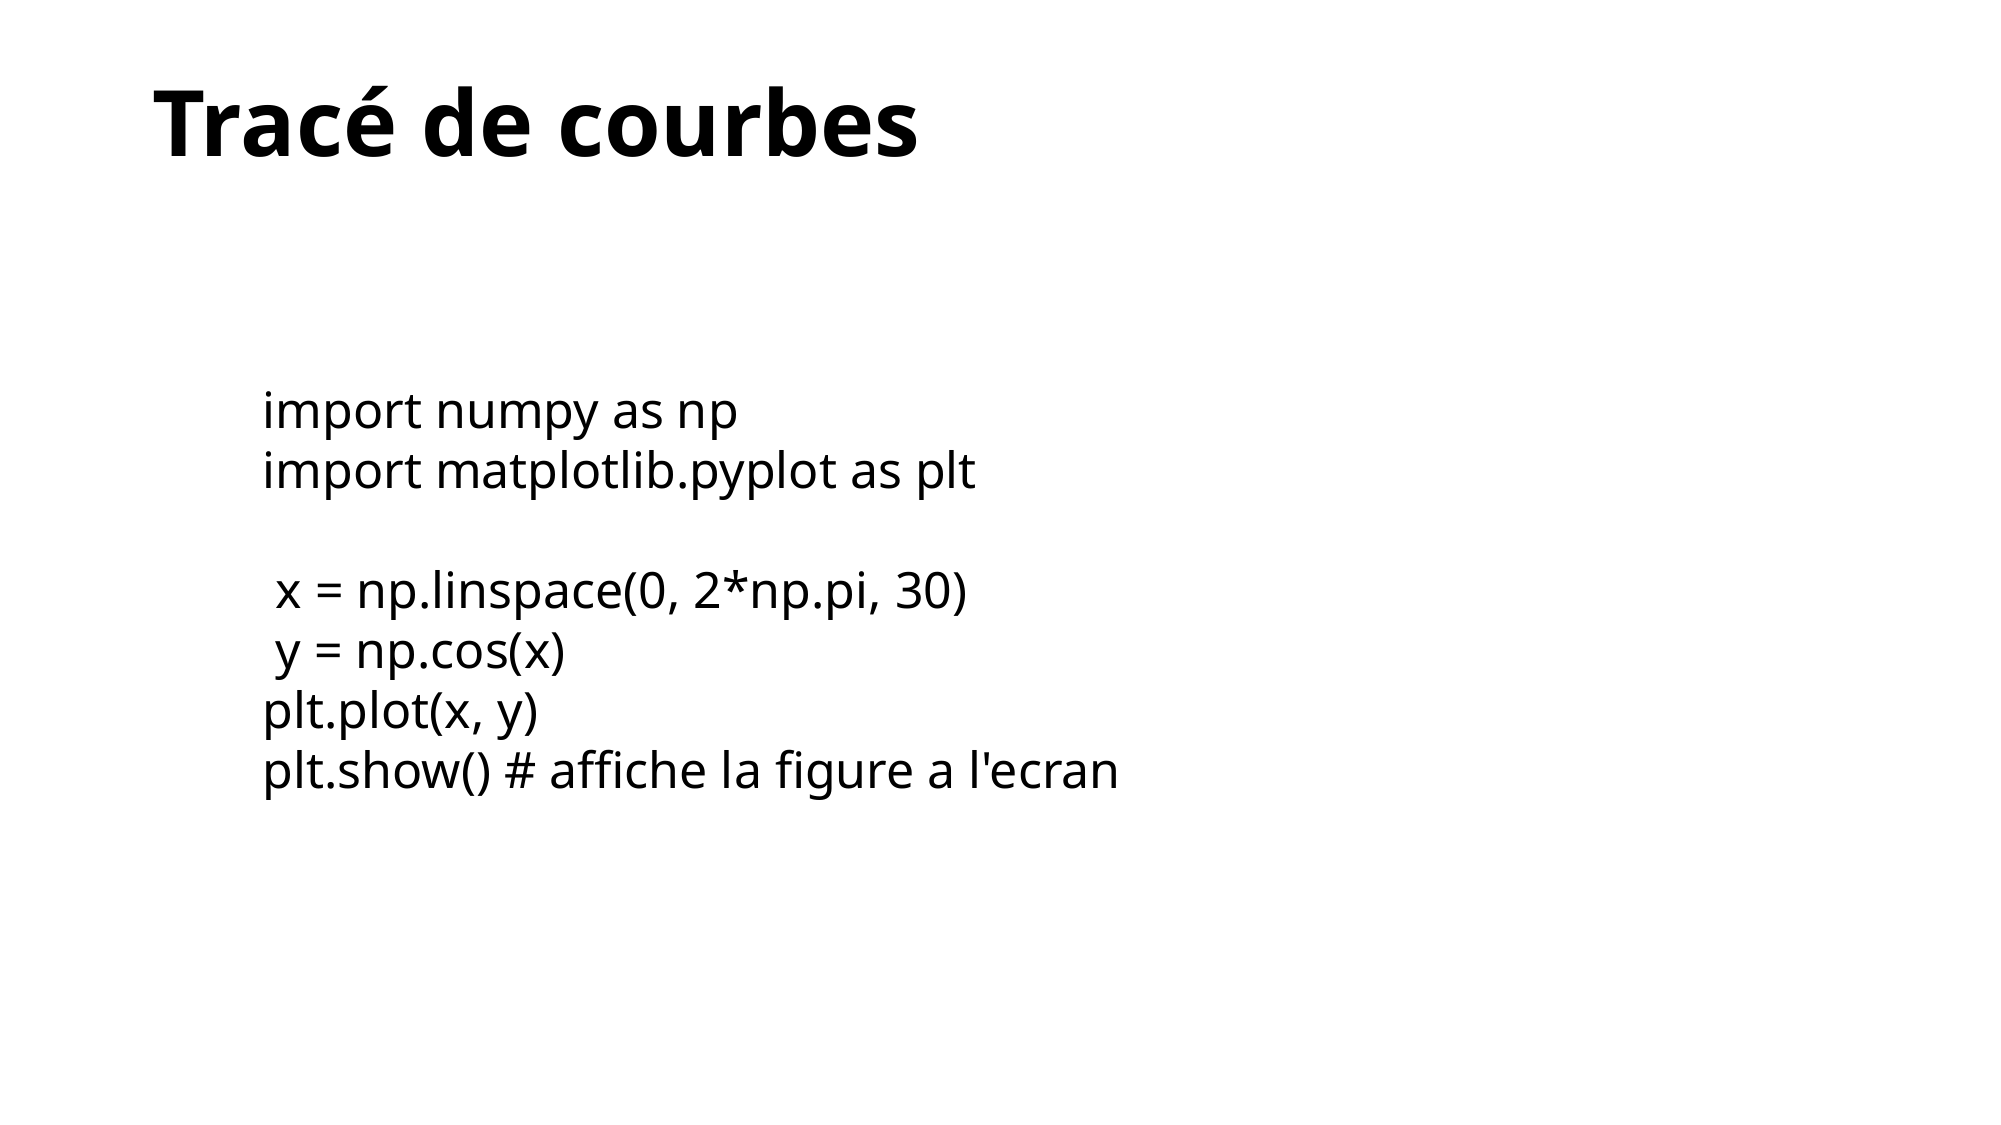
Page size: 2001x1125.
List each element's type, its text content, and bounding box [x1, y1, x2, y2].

list import numpy as np import matplotlib.pyplot as plt x = np.linspace(0, 2*np.pi, 30) y = np.cos(x) plt.plot(x, y) plt.show() # affiche la figure a l'ecran [247, 262, 1476, 916]
title Tracé de courbes [137, 59, 1863, 194]
